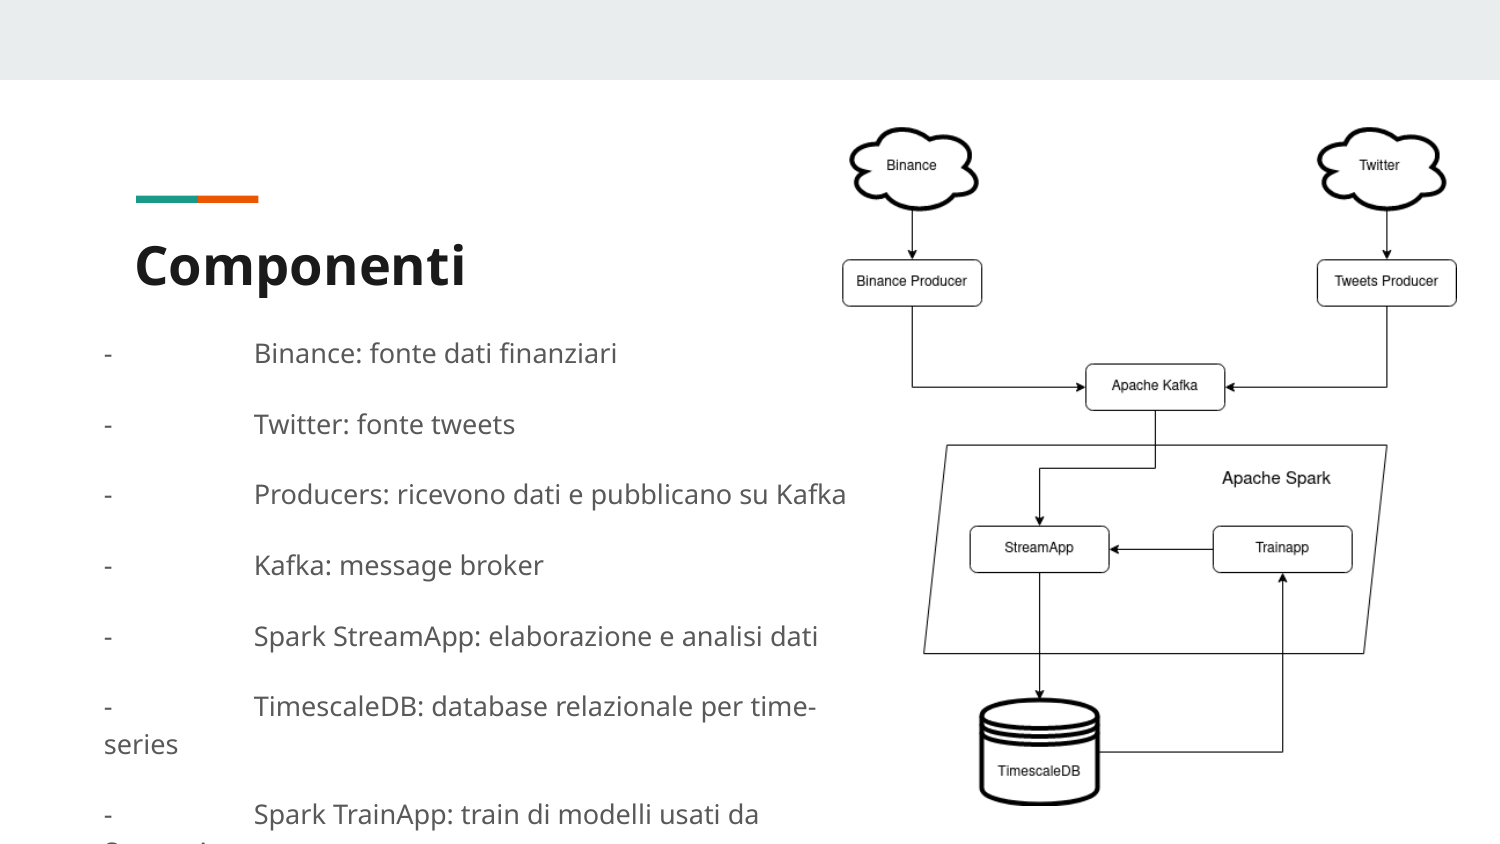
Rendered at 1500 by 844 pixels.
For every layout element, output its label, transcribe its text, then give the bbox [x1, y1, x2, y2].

text_box - Binance: fonte dati finanziari - Twitter: fonte tweets - Producers: ricevono dati e pubblicano su Kafka - Kafka: message broker - Spark StreamApp: elaborazione e analisi dati - TimescaleDB: database relazionale per time-series - Spark TrainApp: train di modelli usati da StreamApp [14, 316, 834, 806]
picture [839, 118, 1457, 806]
text_box Componenti [119, 216, 784, 304]
